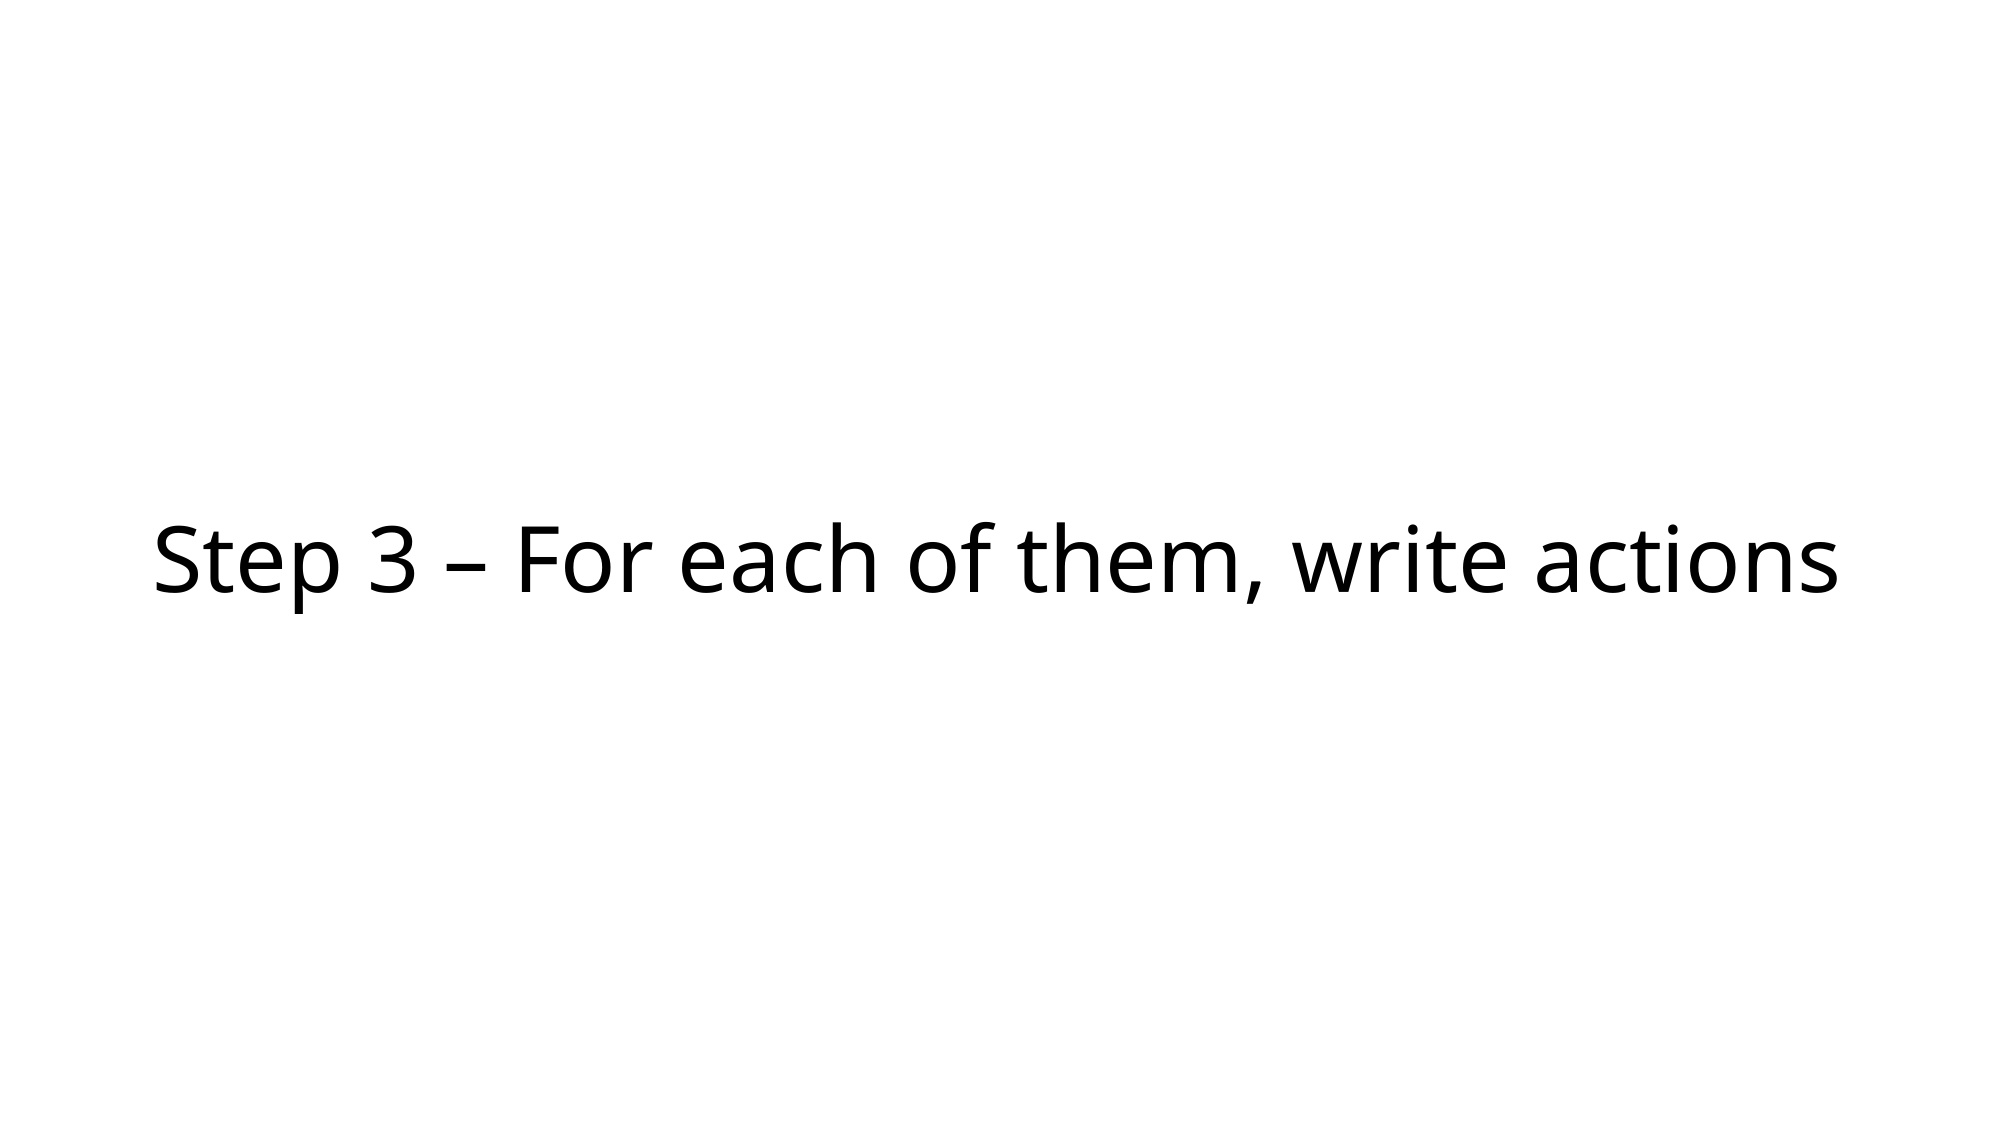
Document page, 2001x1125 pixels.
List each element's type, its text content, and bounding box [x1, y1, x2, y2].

title Step 3 – For each of them, write actions [137, 453, 1863, 672]
